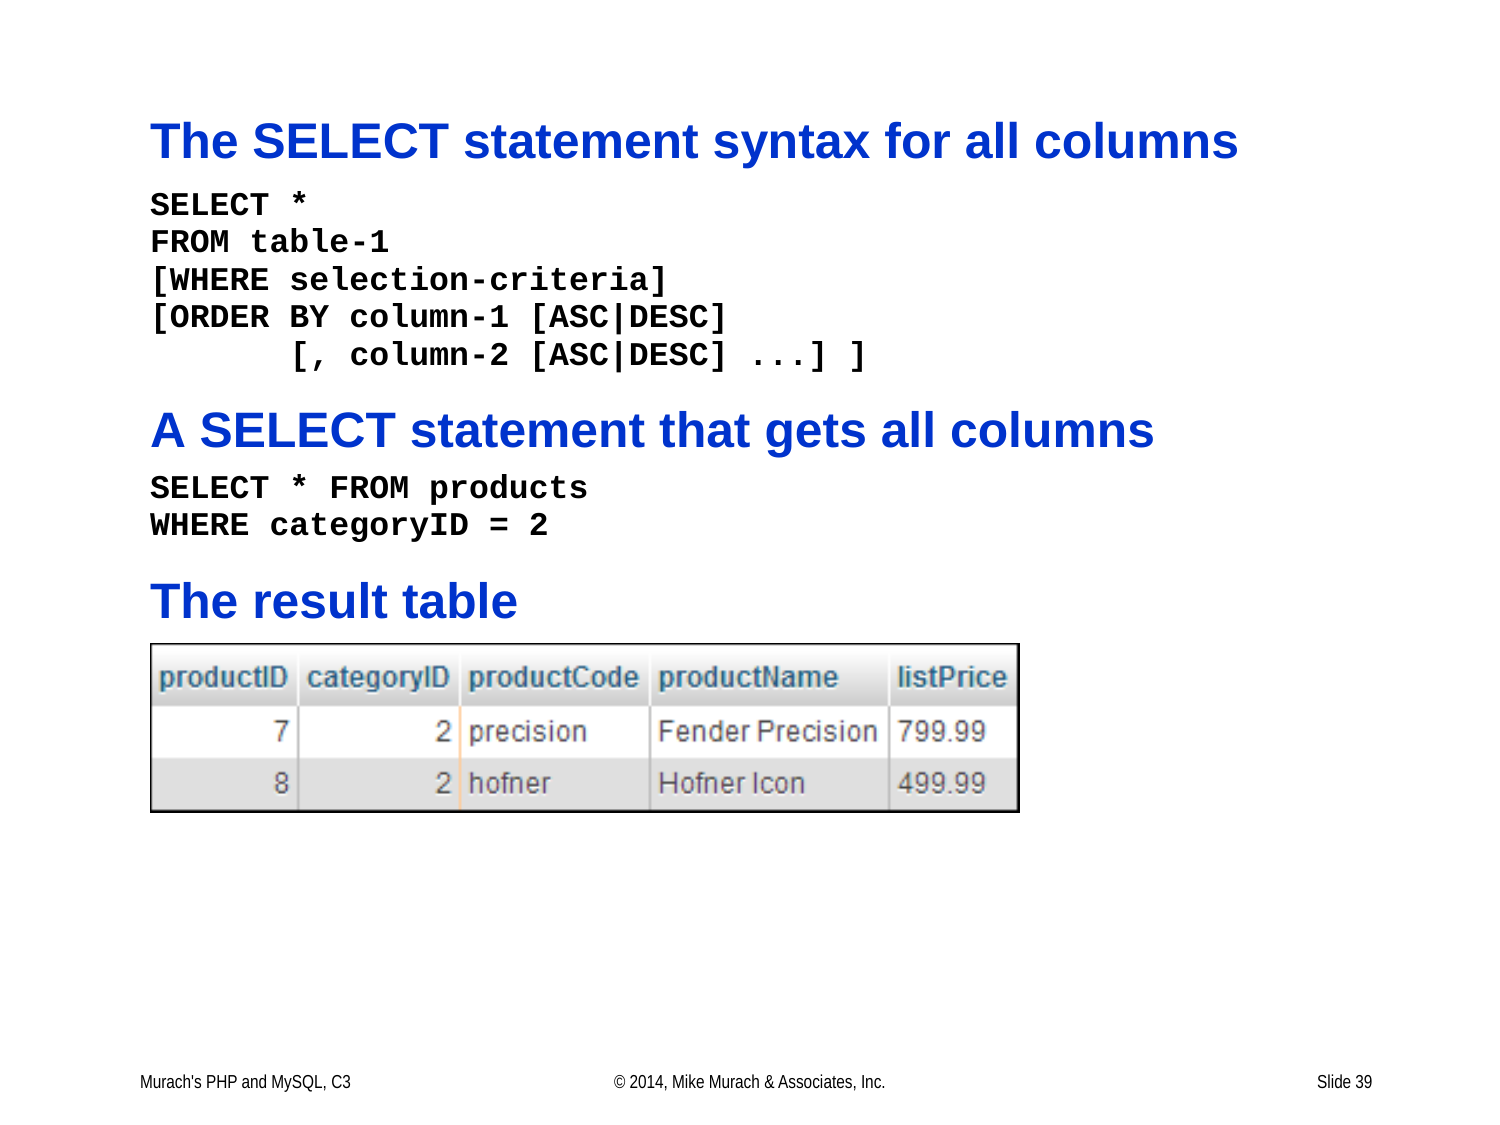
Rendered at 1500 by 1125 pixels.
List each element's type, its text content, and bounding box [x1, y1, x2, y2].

footer © 2014, Mike Murach & Associates, Inc. [474, 1025, 1025, 1100]
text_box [149, 188, 1346, 713]
picture [149, 643, 1020, 813]
slide_number Murach's PHP and MySQL, C3 [125, 1025, 450, 1100]
slide_number Slide 39 [1074, 1025, 1388, 1100]
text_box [149, 112, 1281, 240]
